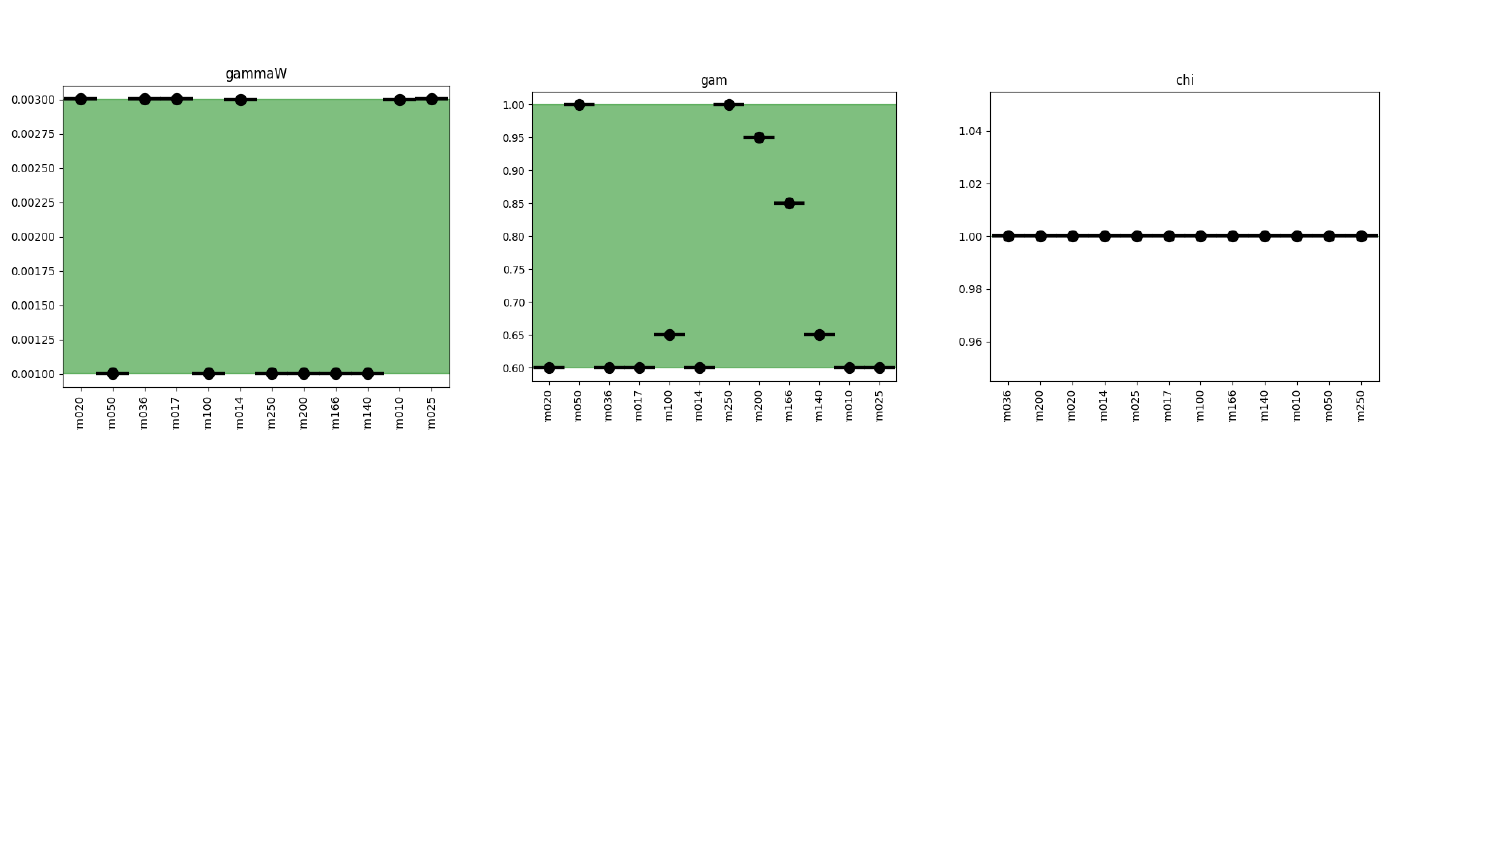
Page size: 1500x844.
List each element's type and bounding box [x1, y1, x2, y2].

picture [0, 38, 1429, 430]
